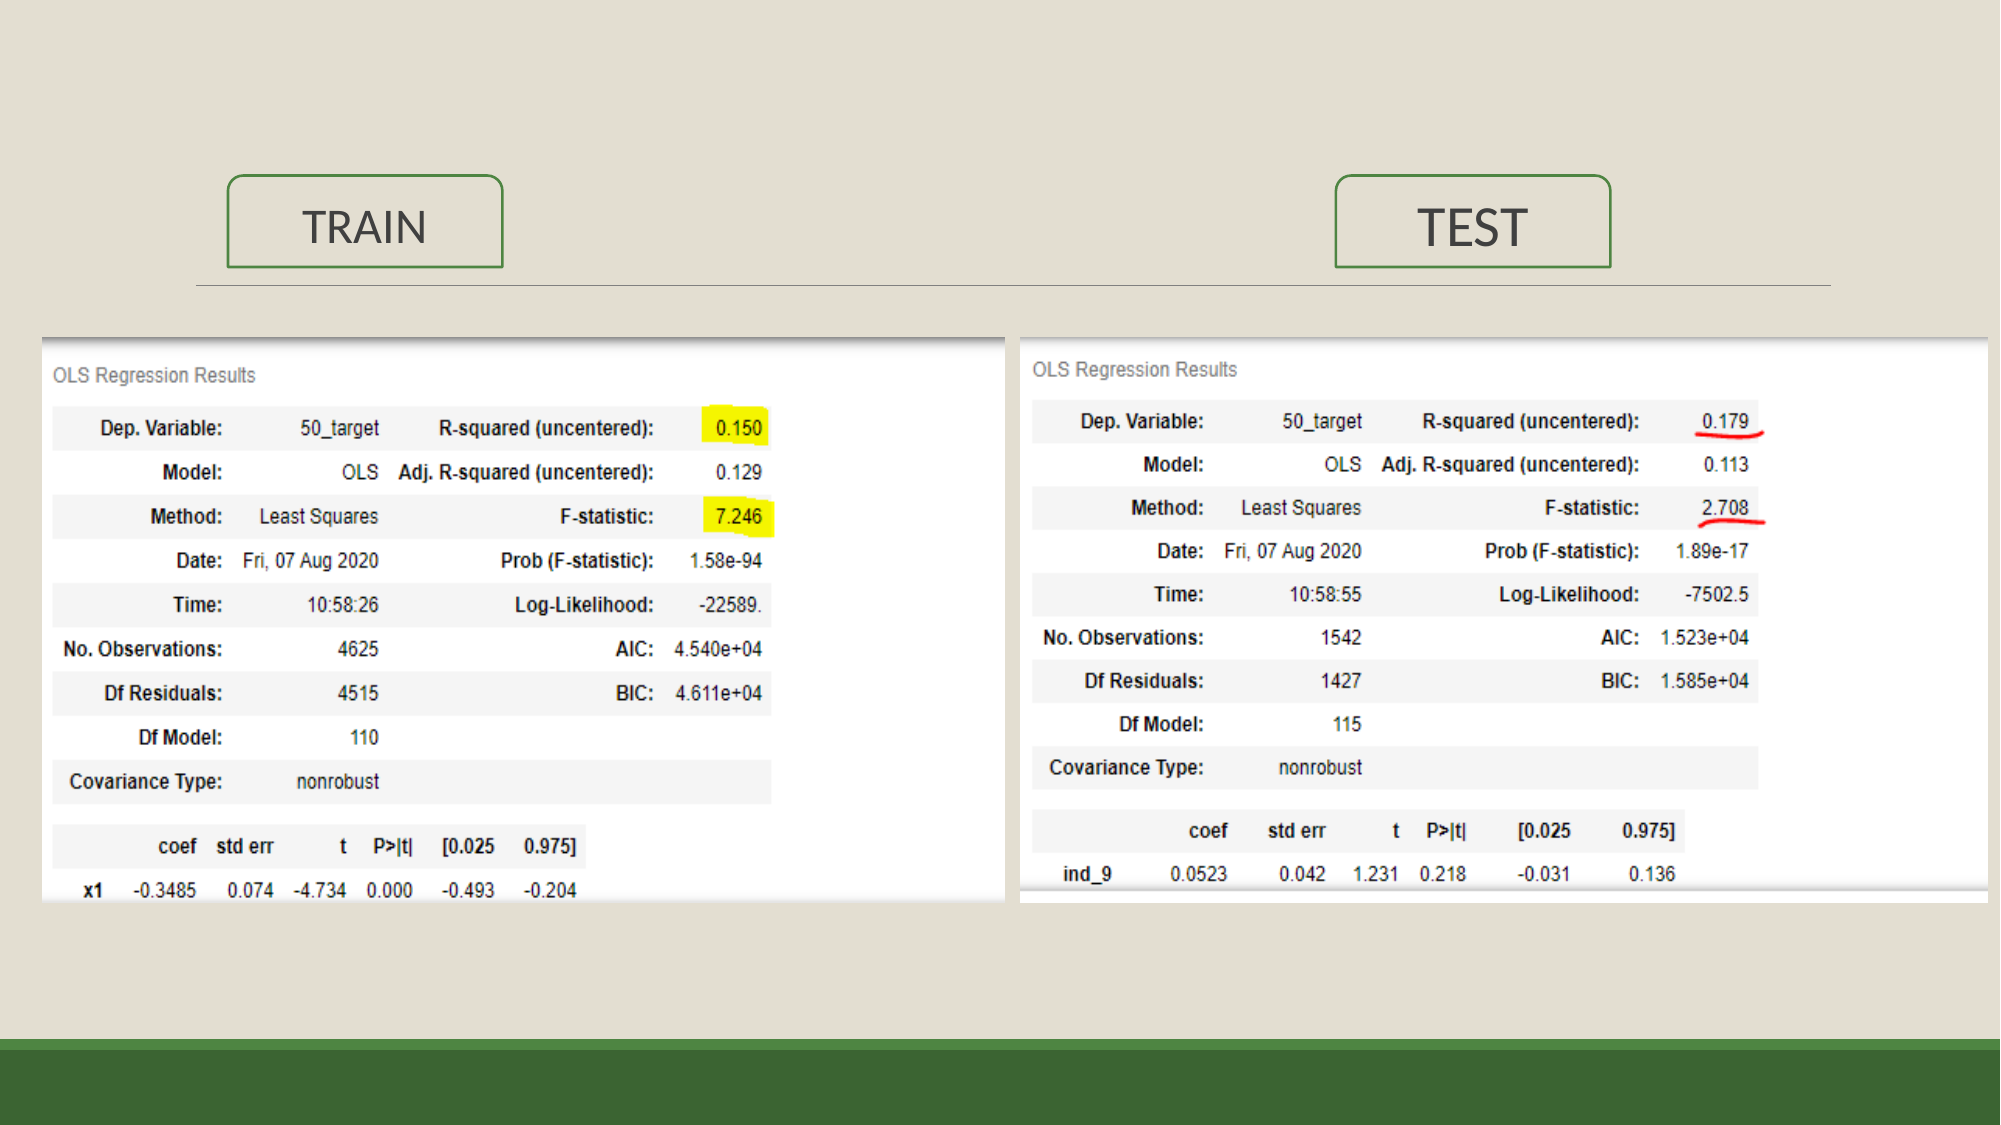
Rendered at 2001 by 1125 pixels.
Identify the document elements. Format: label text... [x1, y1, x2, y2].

picture [41, 337, 1006, 904]
text_box TEST [1334, 174, 1612, 269]
text_box TRAIN [226, 174, 504, 269]
picture [1019, 337, 1988, 904]
